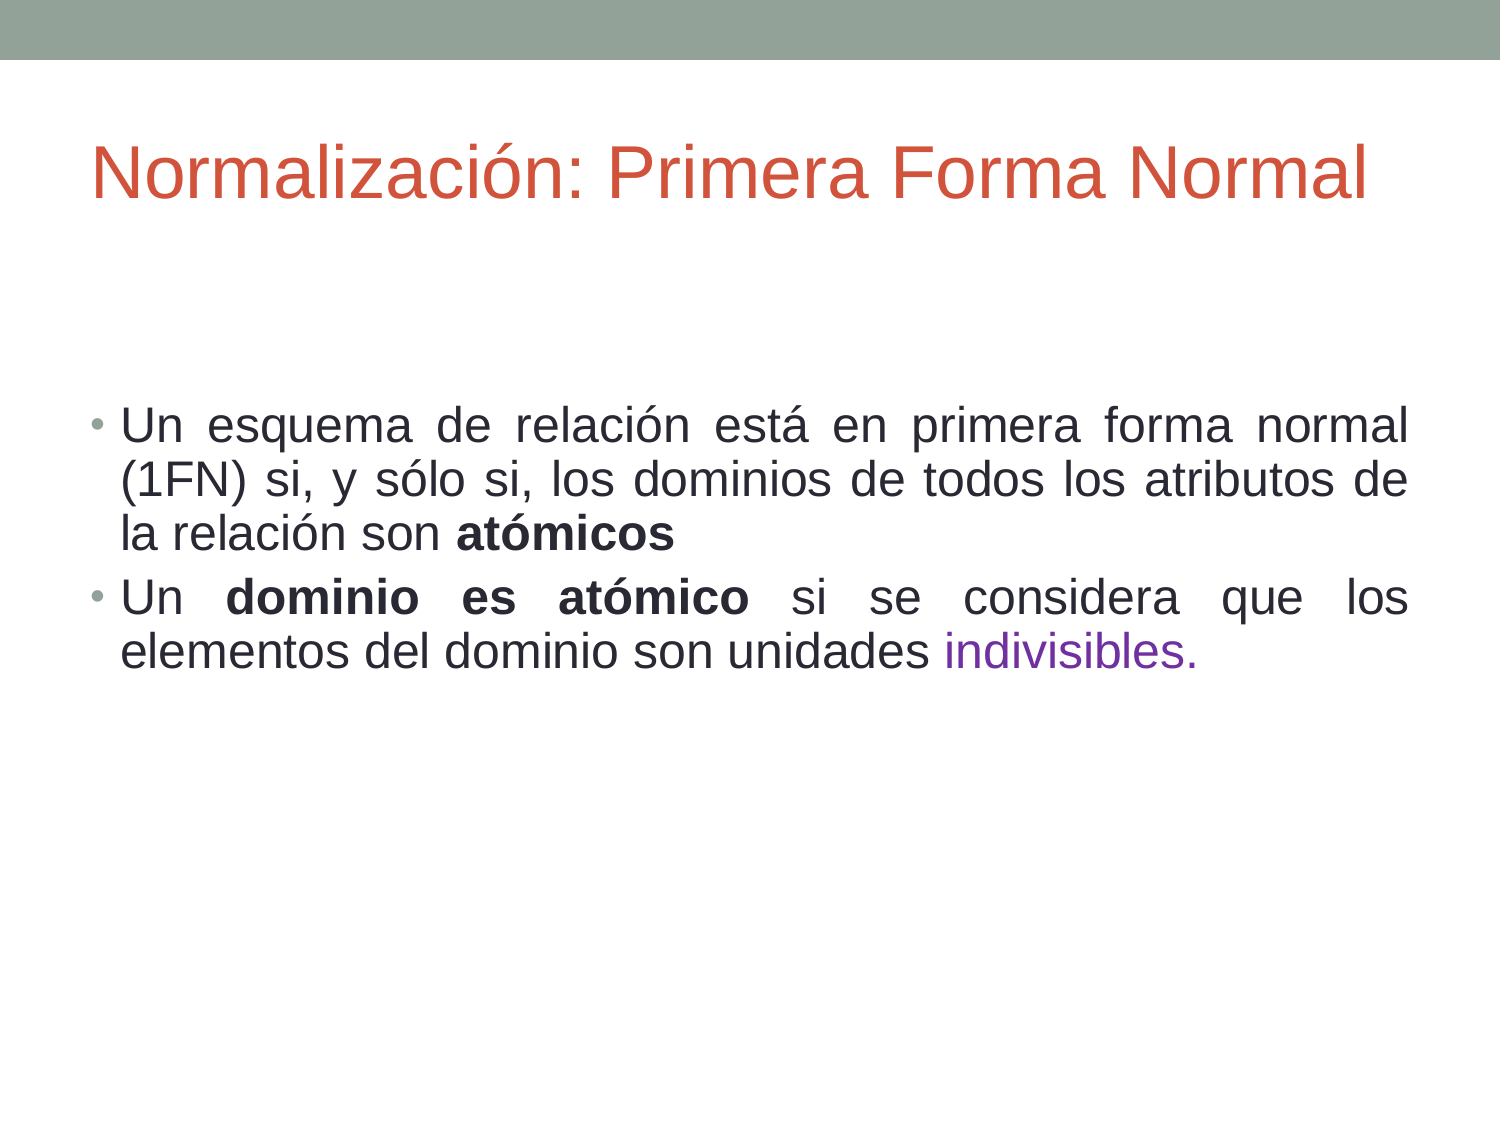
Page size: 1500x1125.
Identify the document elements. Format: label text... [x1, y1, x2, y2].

list Un esquema de relación está en primera forma normal (1FN) si, y sólo si, los dominios de todos los atributos de la relación son atómicos Un dominio es atómico si se considera que los elementos del dominio son unidades indivisibles. [75, 392, 1425, 841]
title Normalización: Primera Forma Normal [75, 87, 1425, 250]
